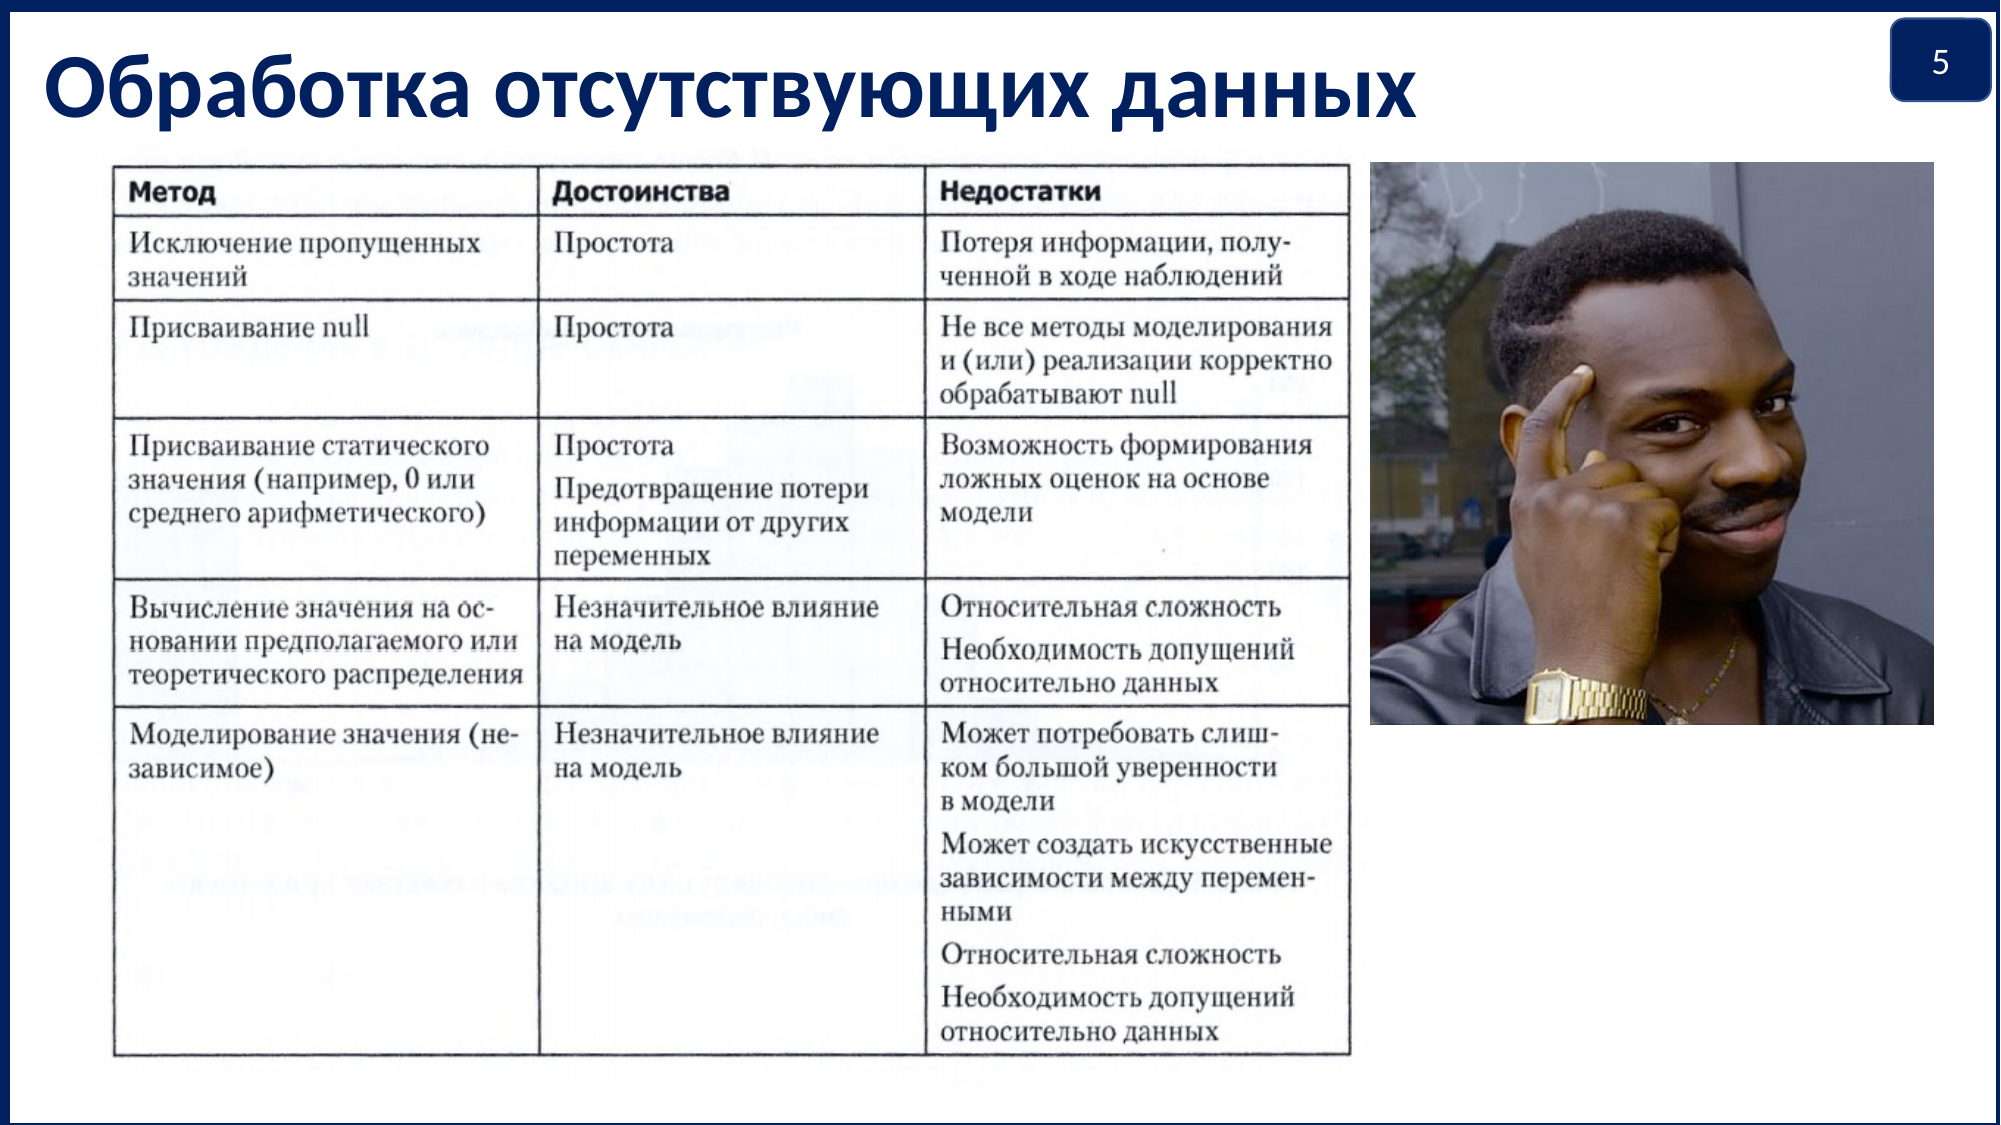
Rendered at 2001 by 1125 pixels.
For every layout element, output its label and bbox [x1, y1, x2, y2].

text_box [2, 4, 2000, 1125]
picture [90, 145, 1934, 1086]
